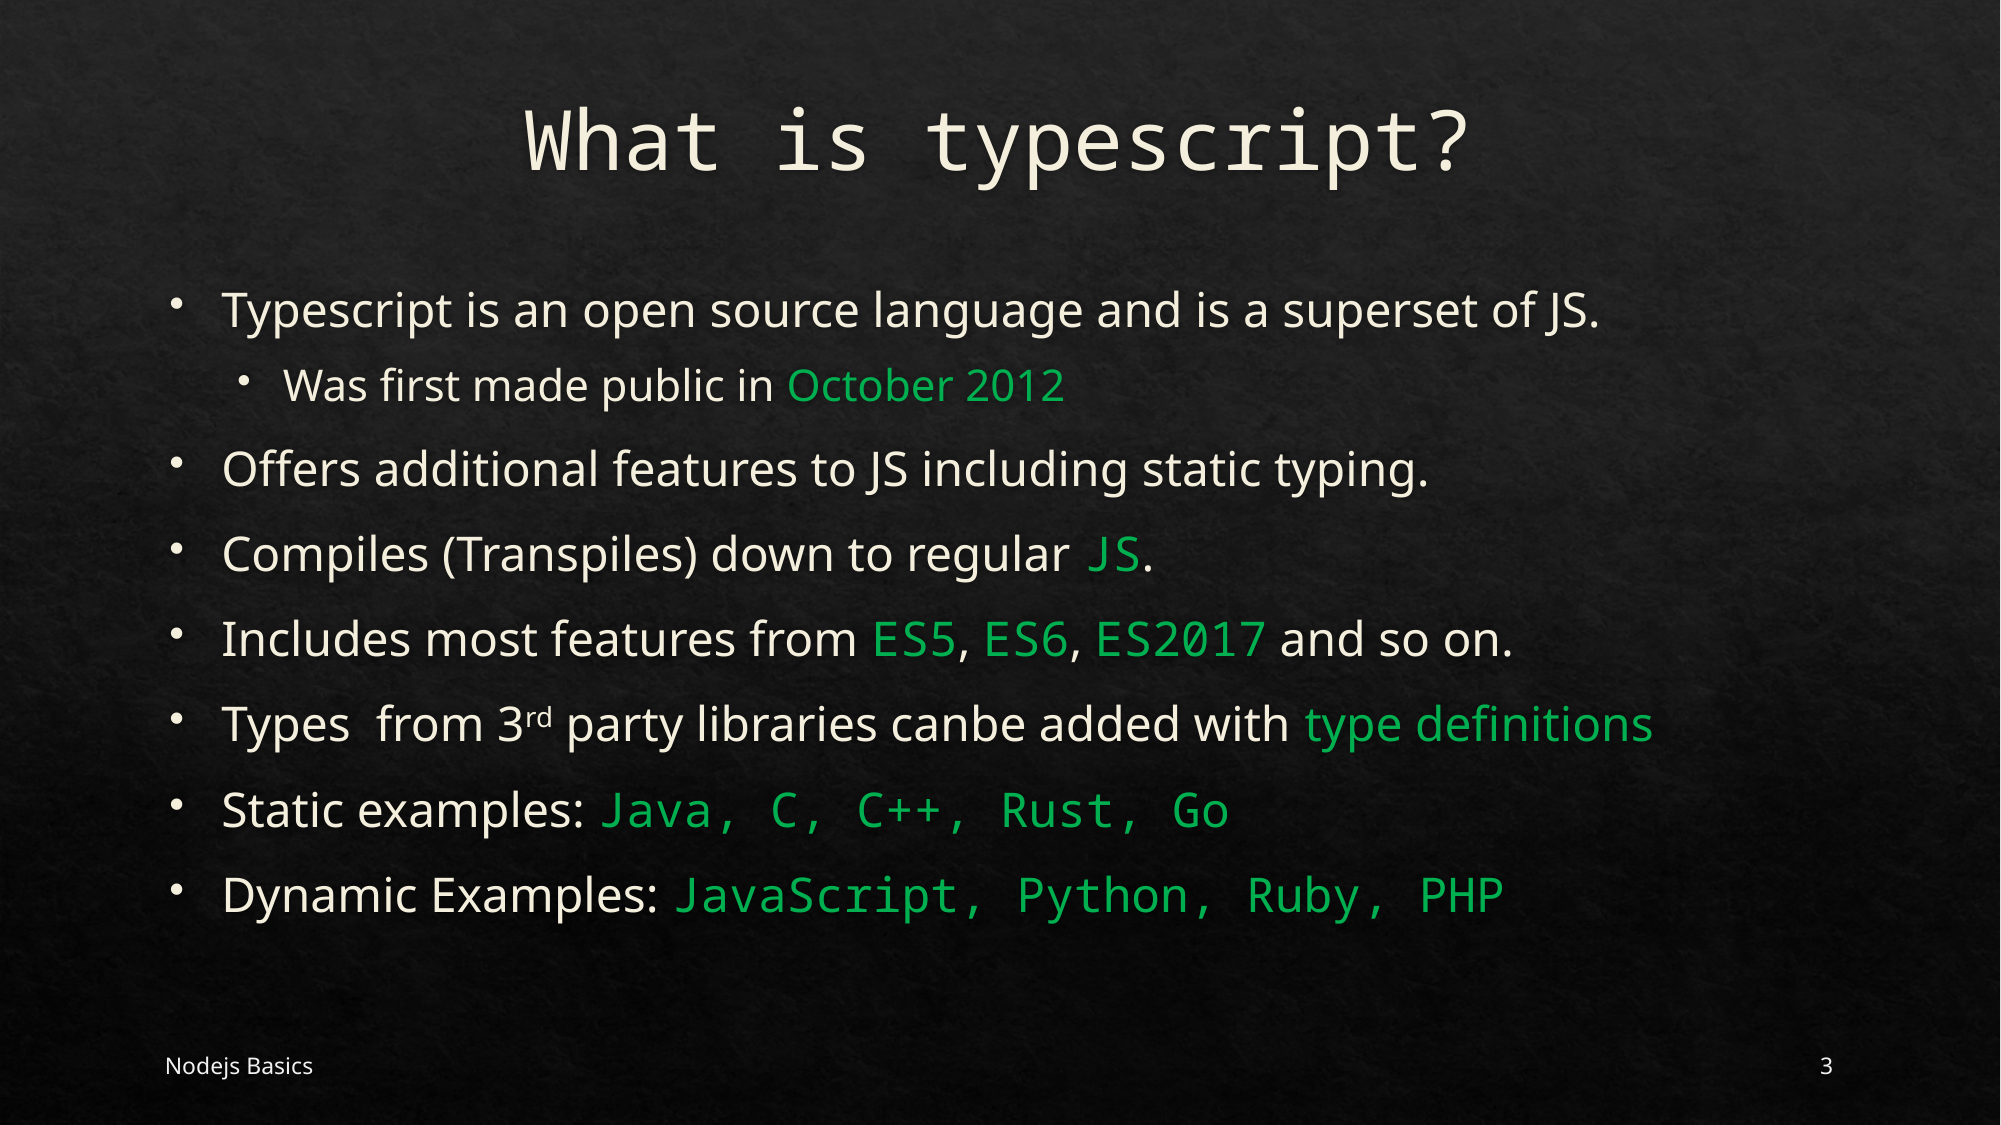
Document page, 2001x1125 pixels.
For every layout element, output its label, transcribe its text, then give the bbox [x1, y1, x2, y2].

title What is typescript? [149, 39, 1849, 247]
list Typescript is an open source language and is a superset of JS. Was first made public in October 2012 Offers additional features to JS including static typing. Compiles (Transpiles) down to regular JS. Includes most features from ES5, ES6, ES2017 and so on. Types from 3rd party libraries canbe added with type definitions Static examples: Java, C, C++, Rust, Go Dynamic Examples: JavaScript, Python, Ruby, PHP [149, 265, 1849, 1020]
footer Nodejs Basics [149, 1037, 1245, 1098]
slide_number 3 [1724, 1037, 1849, 1098]
